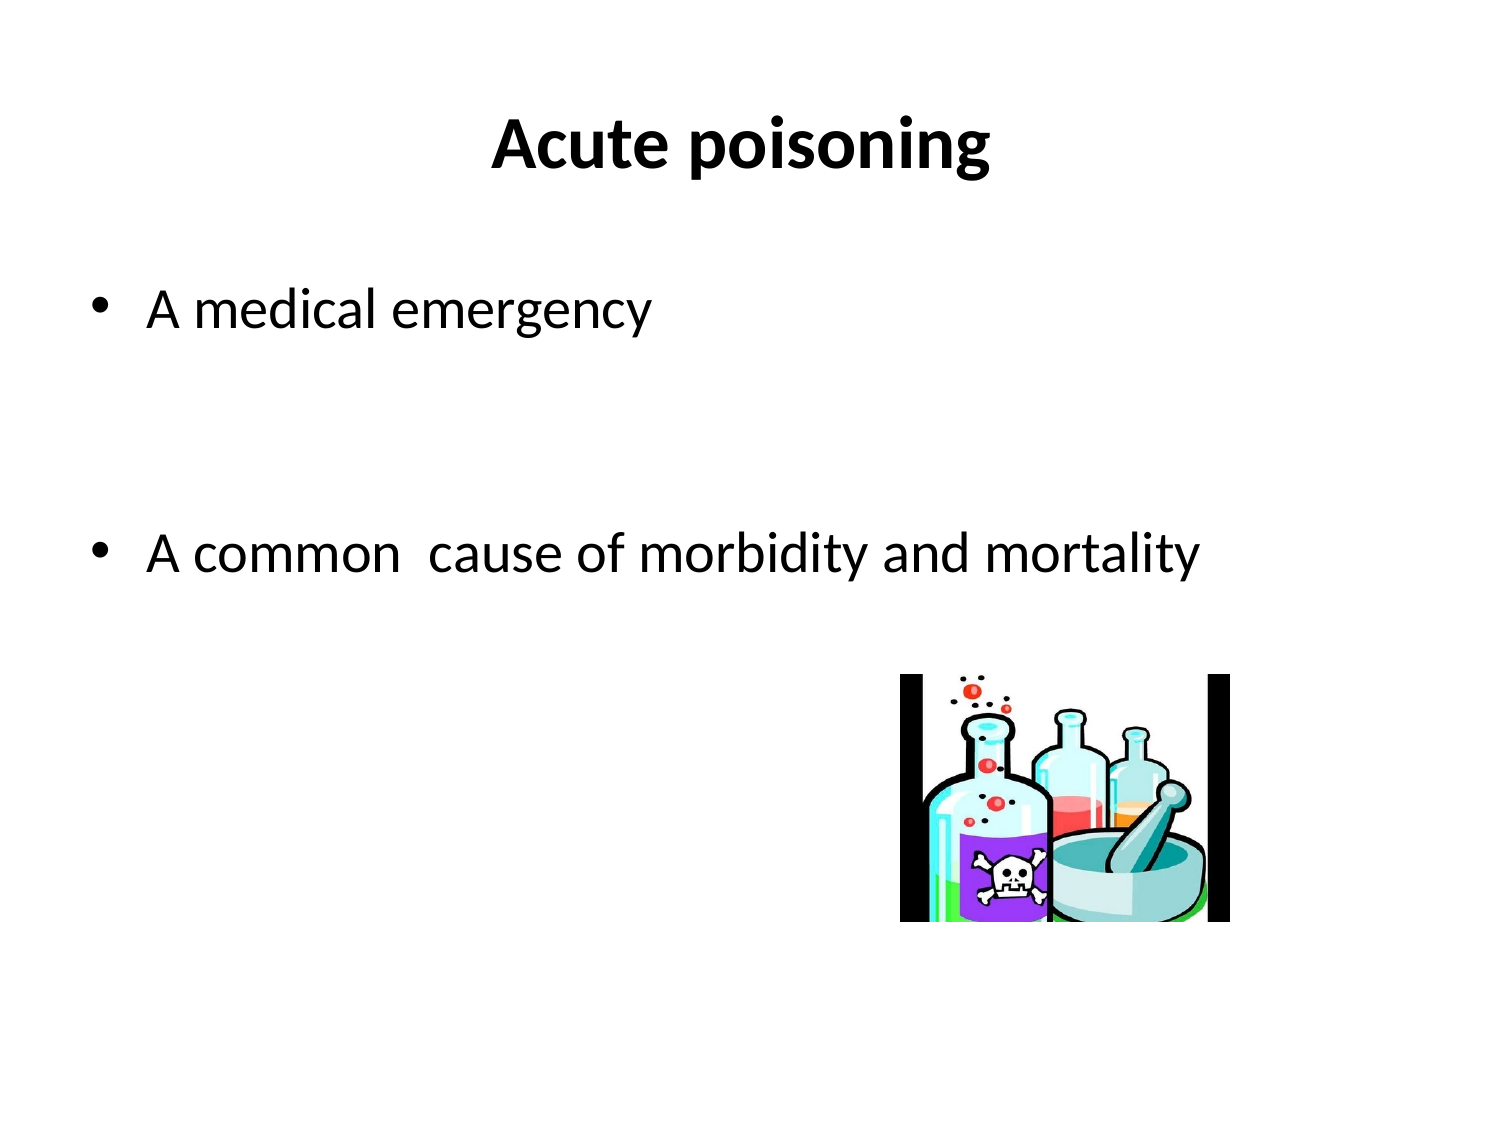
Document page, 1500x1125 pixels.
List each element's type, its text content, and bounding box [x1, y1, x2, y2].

picture [899, 674, 1230, 922]
title Acute poisoning [75, 45, 1425, 233]
list A medical emergency A common cause of morbidity and mortality [75, 262, 1425, 1005]
